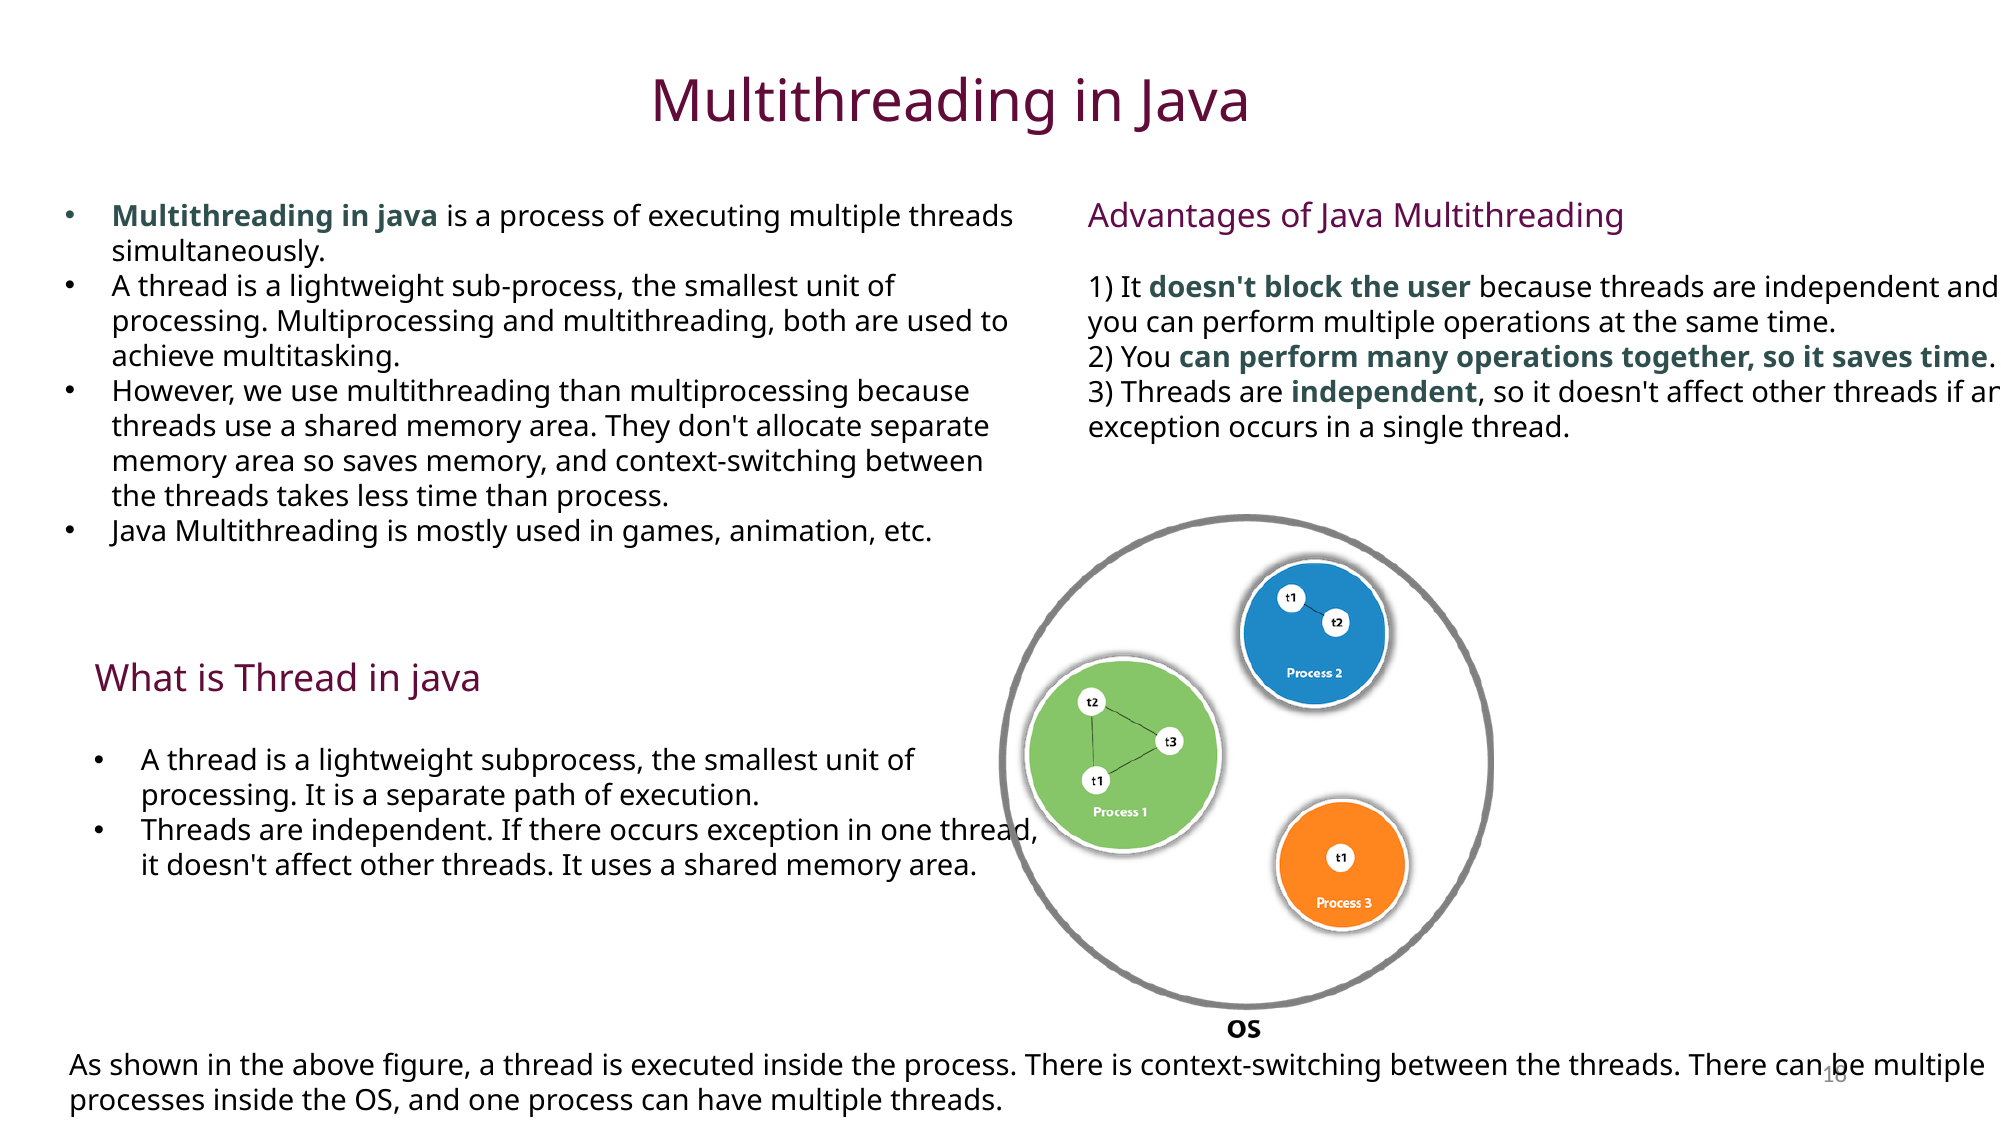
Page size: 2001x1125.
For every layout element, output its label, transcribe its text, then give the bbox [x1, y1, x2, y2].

text_box What is Thread in java [79, 646, 497, 707]
slide_number 18 [1412, 1042, 1863, 1103]
text_box Advantages of Java Multithreading 1) It doesn't block the user because threads are independent and you can perform multiple operations at the same time. 2) You can perform many operations together, so it saves time. 3) Threads are independent, so it doesn't affect other threads if an exception occurs in a single thread. [1073, 186, 2000, 521]
text_box A thread is a lightweight subprocess, the smallest unit of processing. It is a separate path of execution. Threads are independent. If there occurs exception in one thread, it doesn't affect other threads. It uses a shared memory area. [79, 734, 997, 889]
text_box Multithreading in Java [635, 55, 1266, 141]
text_box Multithreading in java is a process of executing multiple threads simultaneously. A thread is a lightweight sub-process, the smallest unit of processing. Multiprocessing and multithreading, both are used to achieve multitasking. However, we use multithreading than multiprocessing because threads use a shared memory area. They don't allocate separate memory area so saves memory, and context-switching between the threads takes less time than process. Java Multithreading is mostly used in games, animation, etc. [50, 189, 1050, 555]
picture [997, 514, 1494, 1045]
text_box As shown in the above figure, a thread is executed inside the process. There is context-switching between the threads. There can be multiple processes inside the OS, and one process can have multiple threads. [54, 1039, 2000, 1124]
